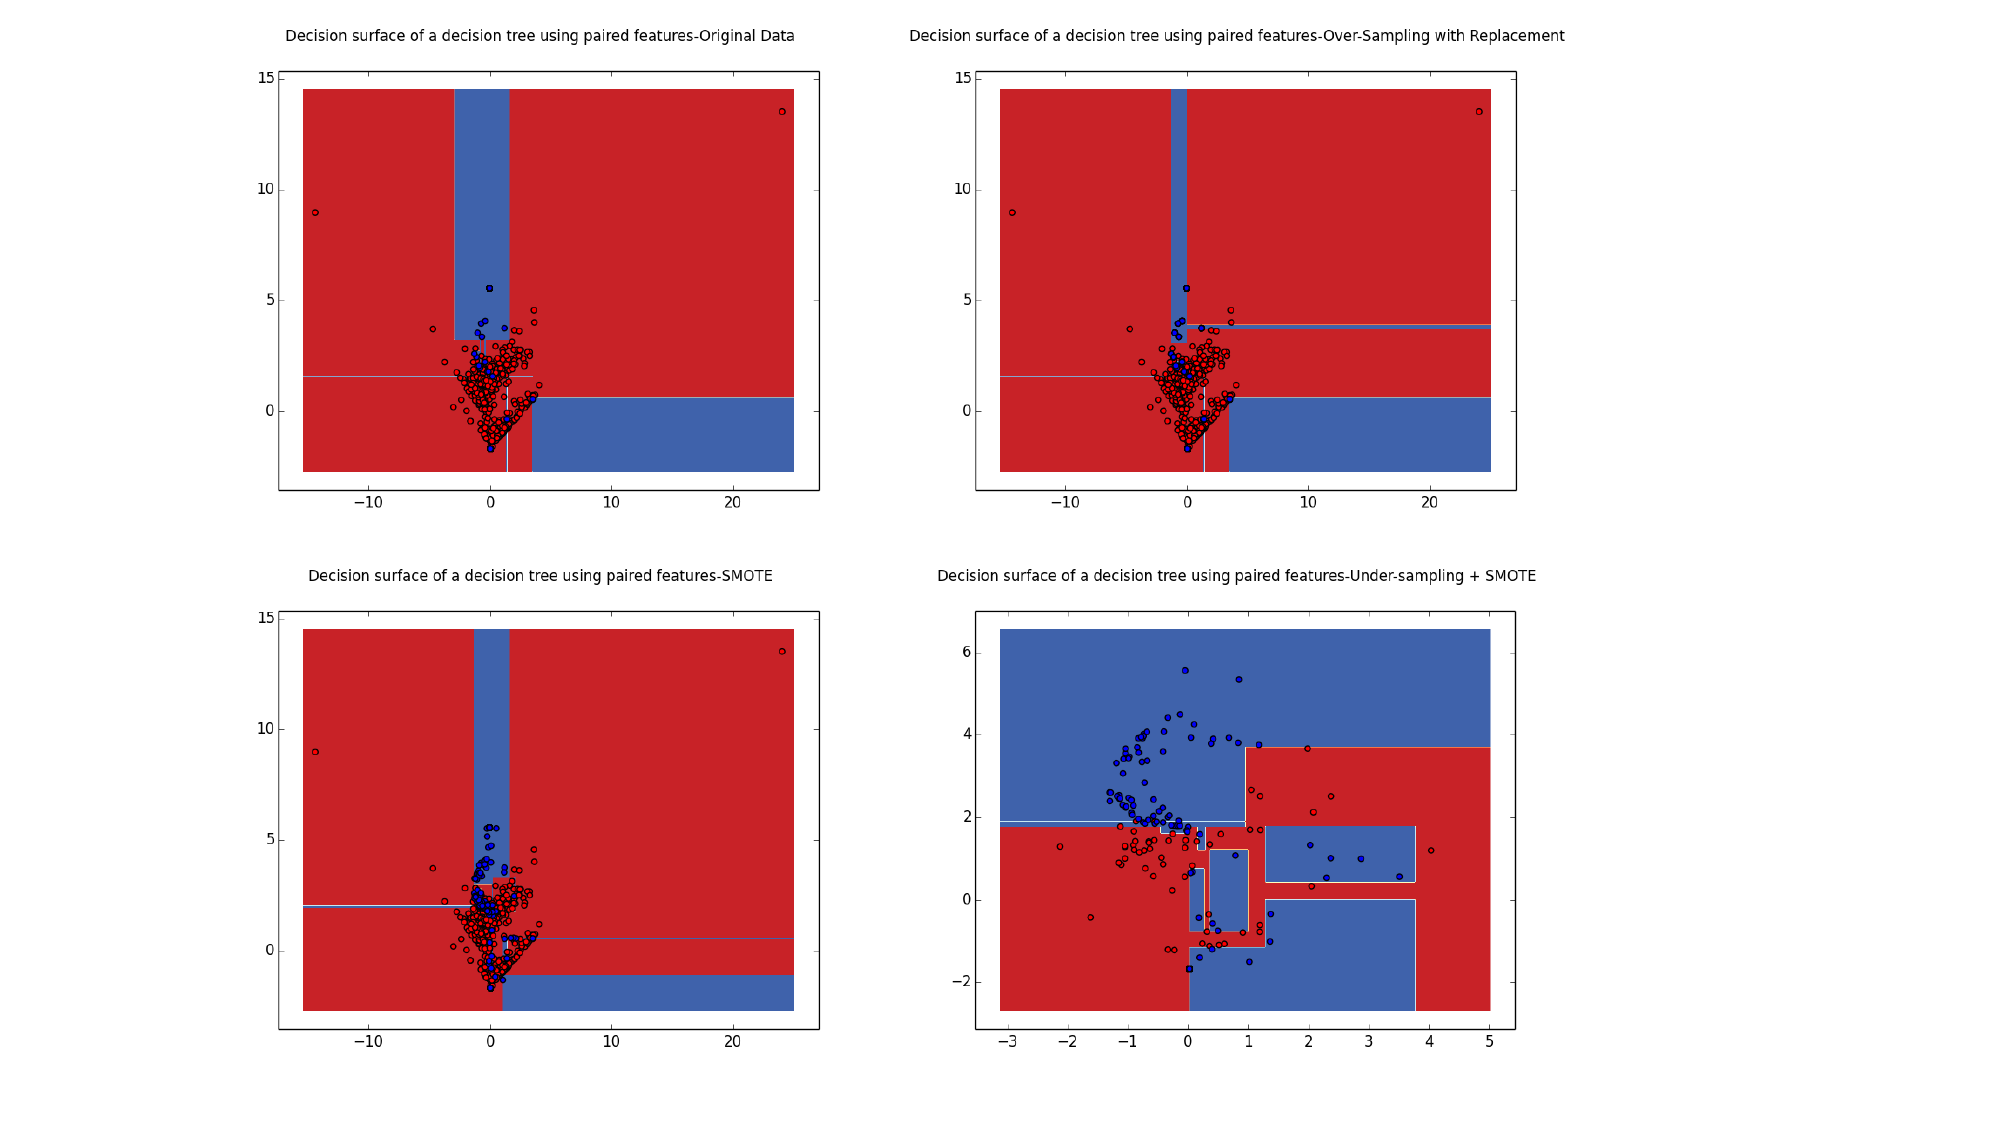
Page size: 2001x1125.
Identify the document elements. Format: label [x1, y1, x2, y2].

picture [887, 18, 1585, 542]
picture [191, 558, 1584, 1081]
list [191, 18, 887, 542]
